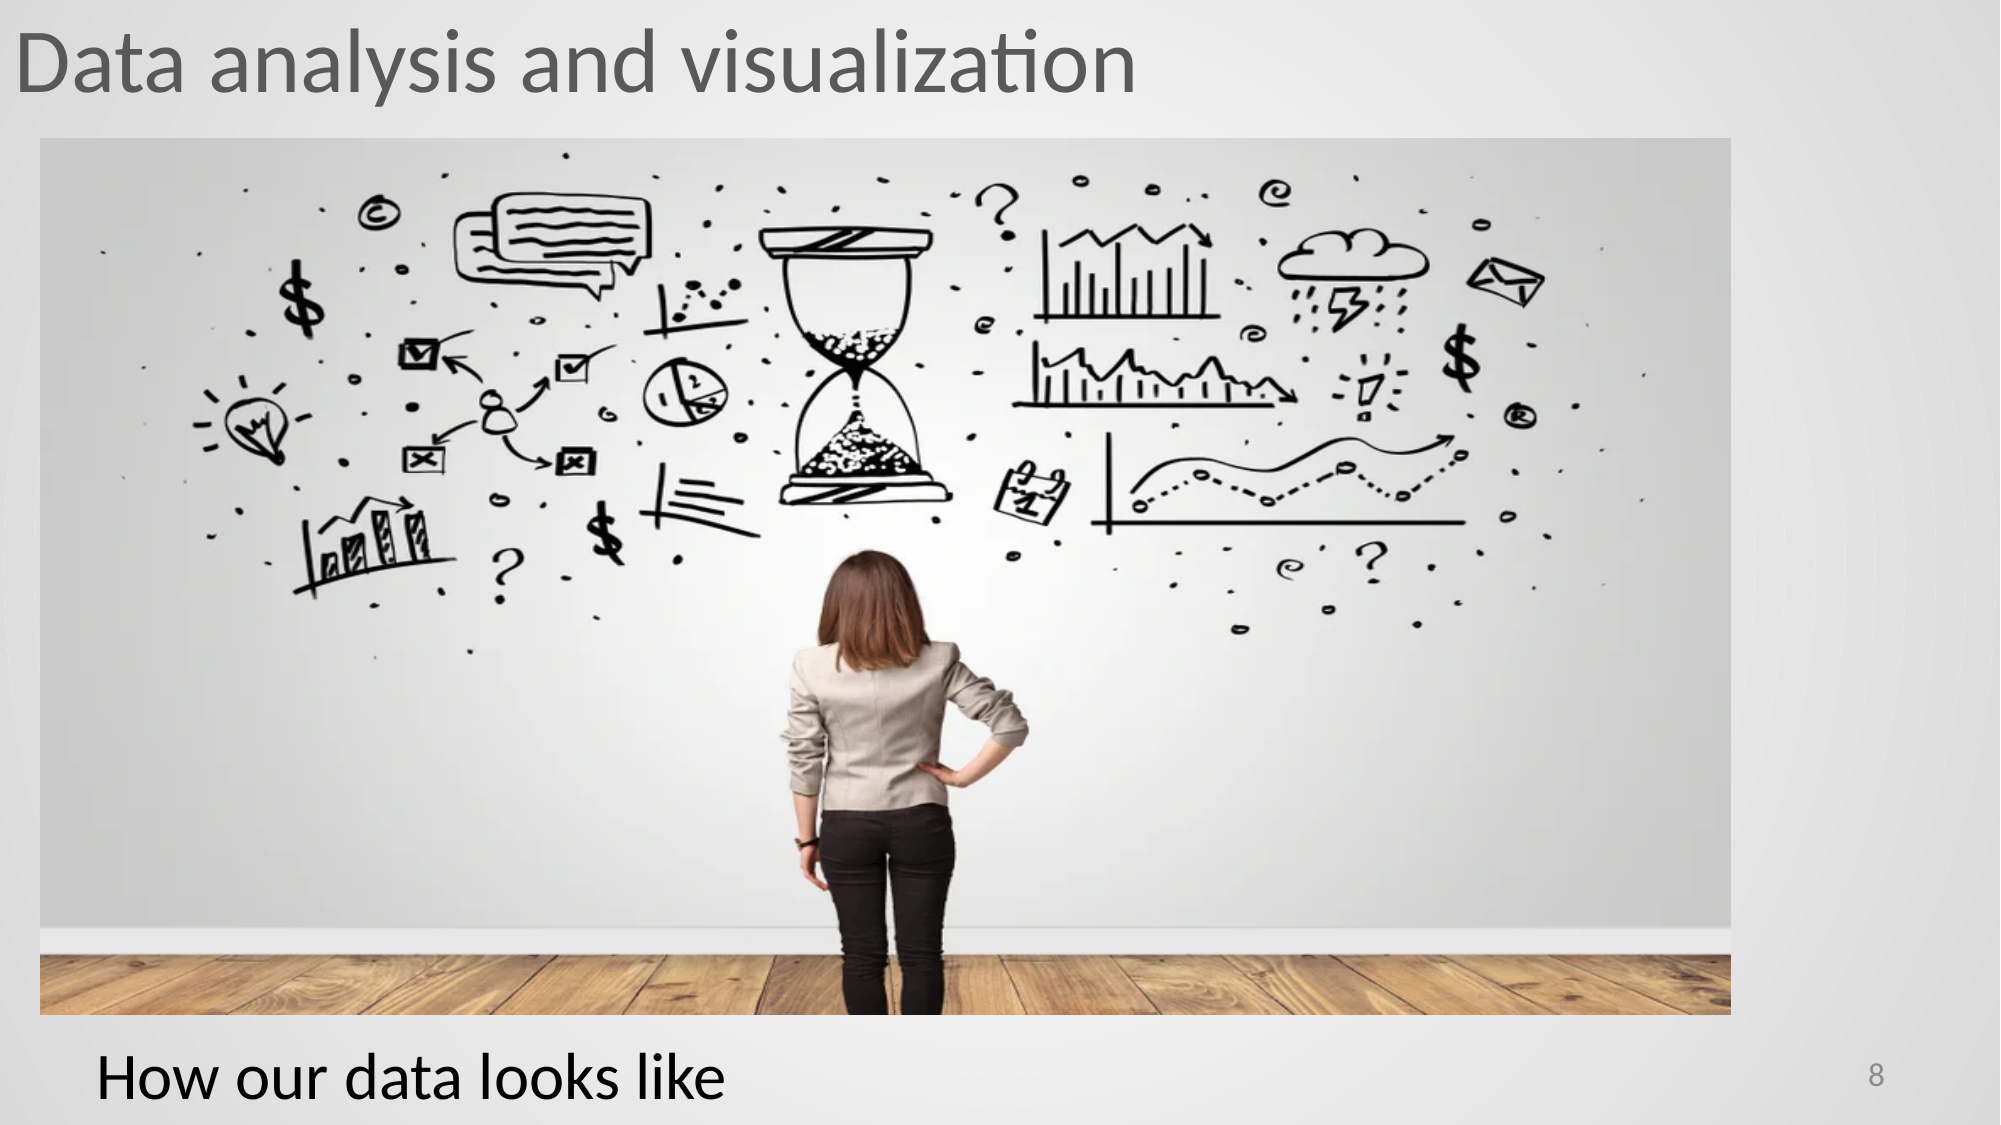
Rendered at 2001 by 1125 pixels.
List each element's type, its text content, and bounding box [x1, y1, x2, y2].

picture [40, 138, 1732, 1015]
text_box Data analysis and visualization [0, 0, 1800, 111]
text_box How our data looks like [81, 1023, 928, 1125]
slide_number 8 [1433, 1042, 1900, 1103]
